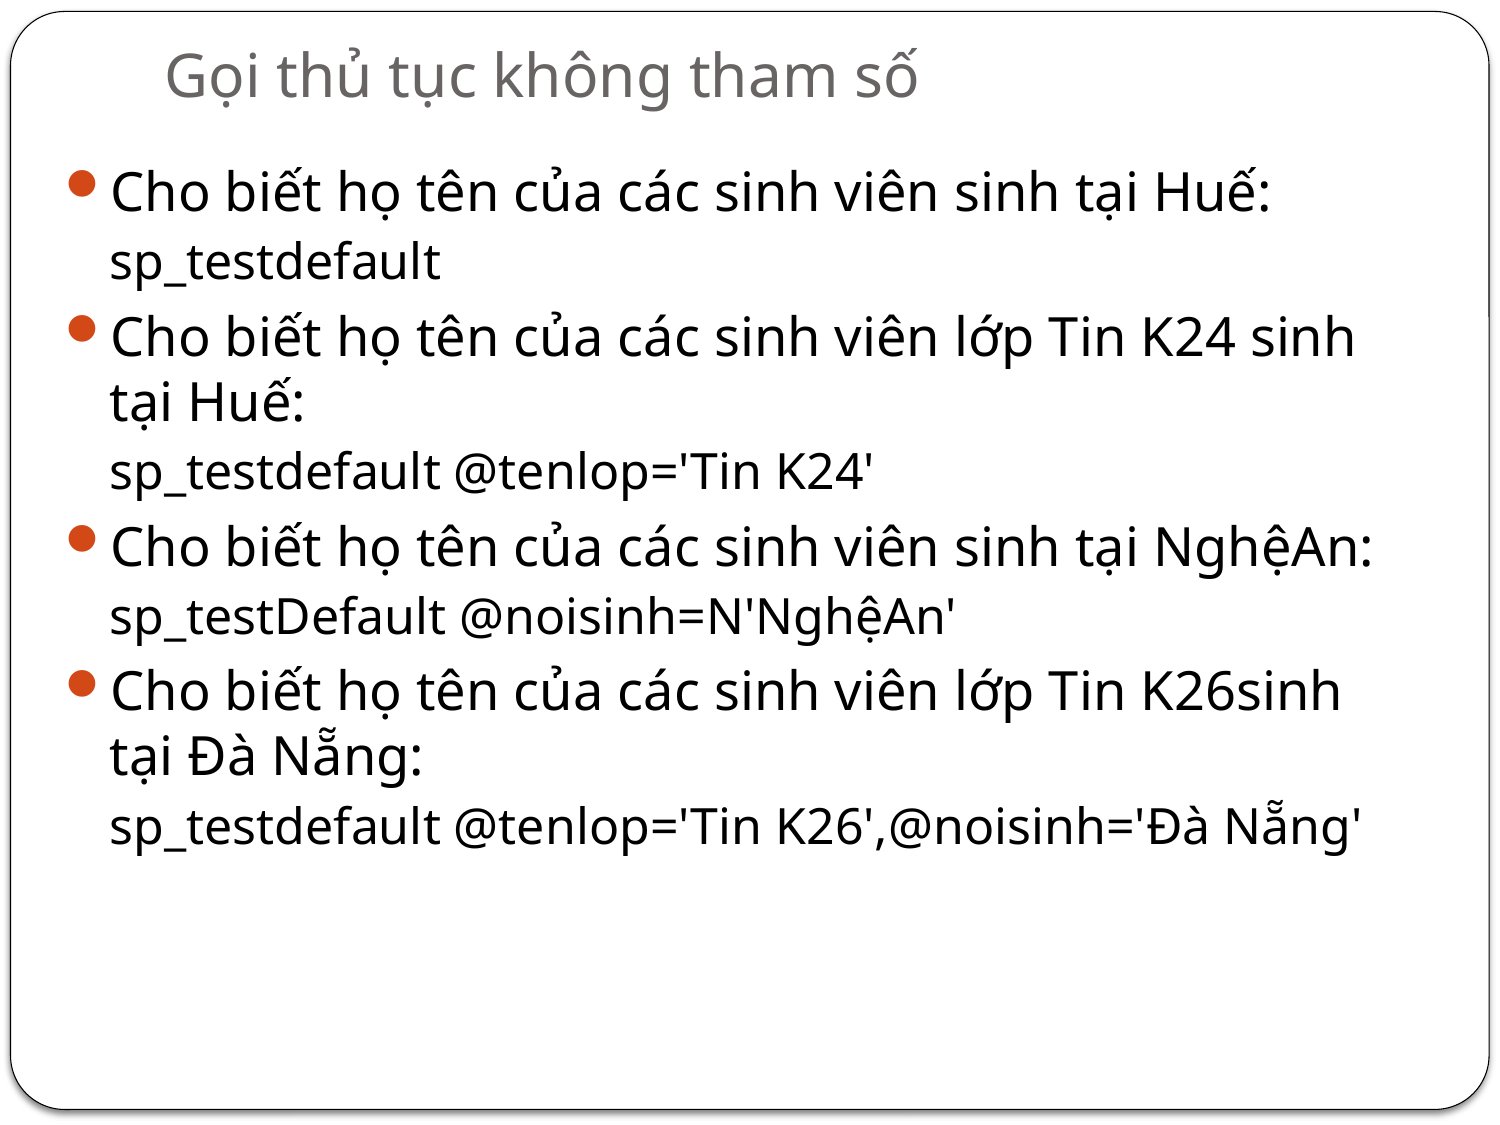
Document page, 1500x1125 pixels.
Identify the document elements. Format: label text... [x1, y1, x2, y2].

title Gọi thủ tục không tham số [150, 45, 1425, 125]
list Cho biết họ tên của các sinh viên sinh tại Huế: sp_testdefault Cho biết họ tên của các sinh viên lớp Tin K24 sinh tại Huế: sp_testdefault @tenlop='Tin K24' Cho biết họ tên của các sinh viên sinh tại NghệAn: sp_testDefault @noisinh=N'NghệAn' Cho biết họ tên của các sinh viên lớp Tin K26sinh tại Đà Nẵng: sp_testdefault @tenlop='Tin K26',@noisinh='Đà Nẵng' [50, 149, 1425, 1100]
